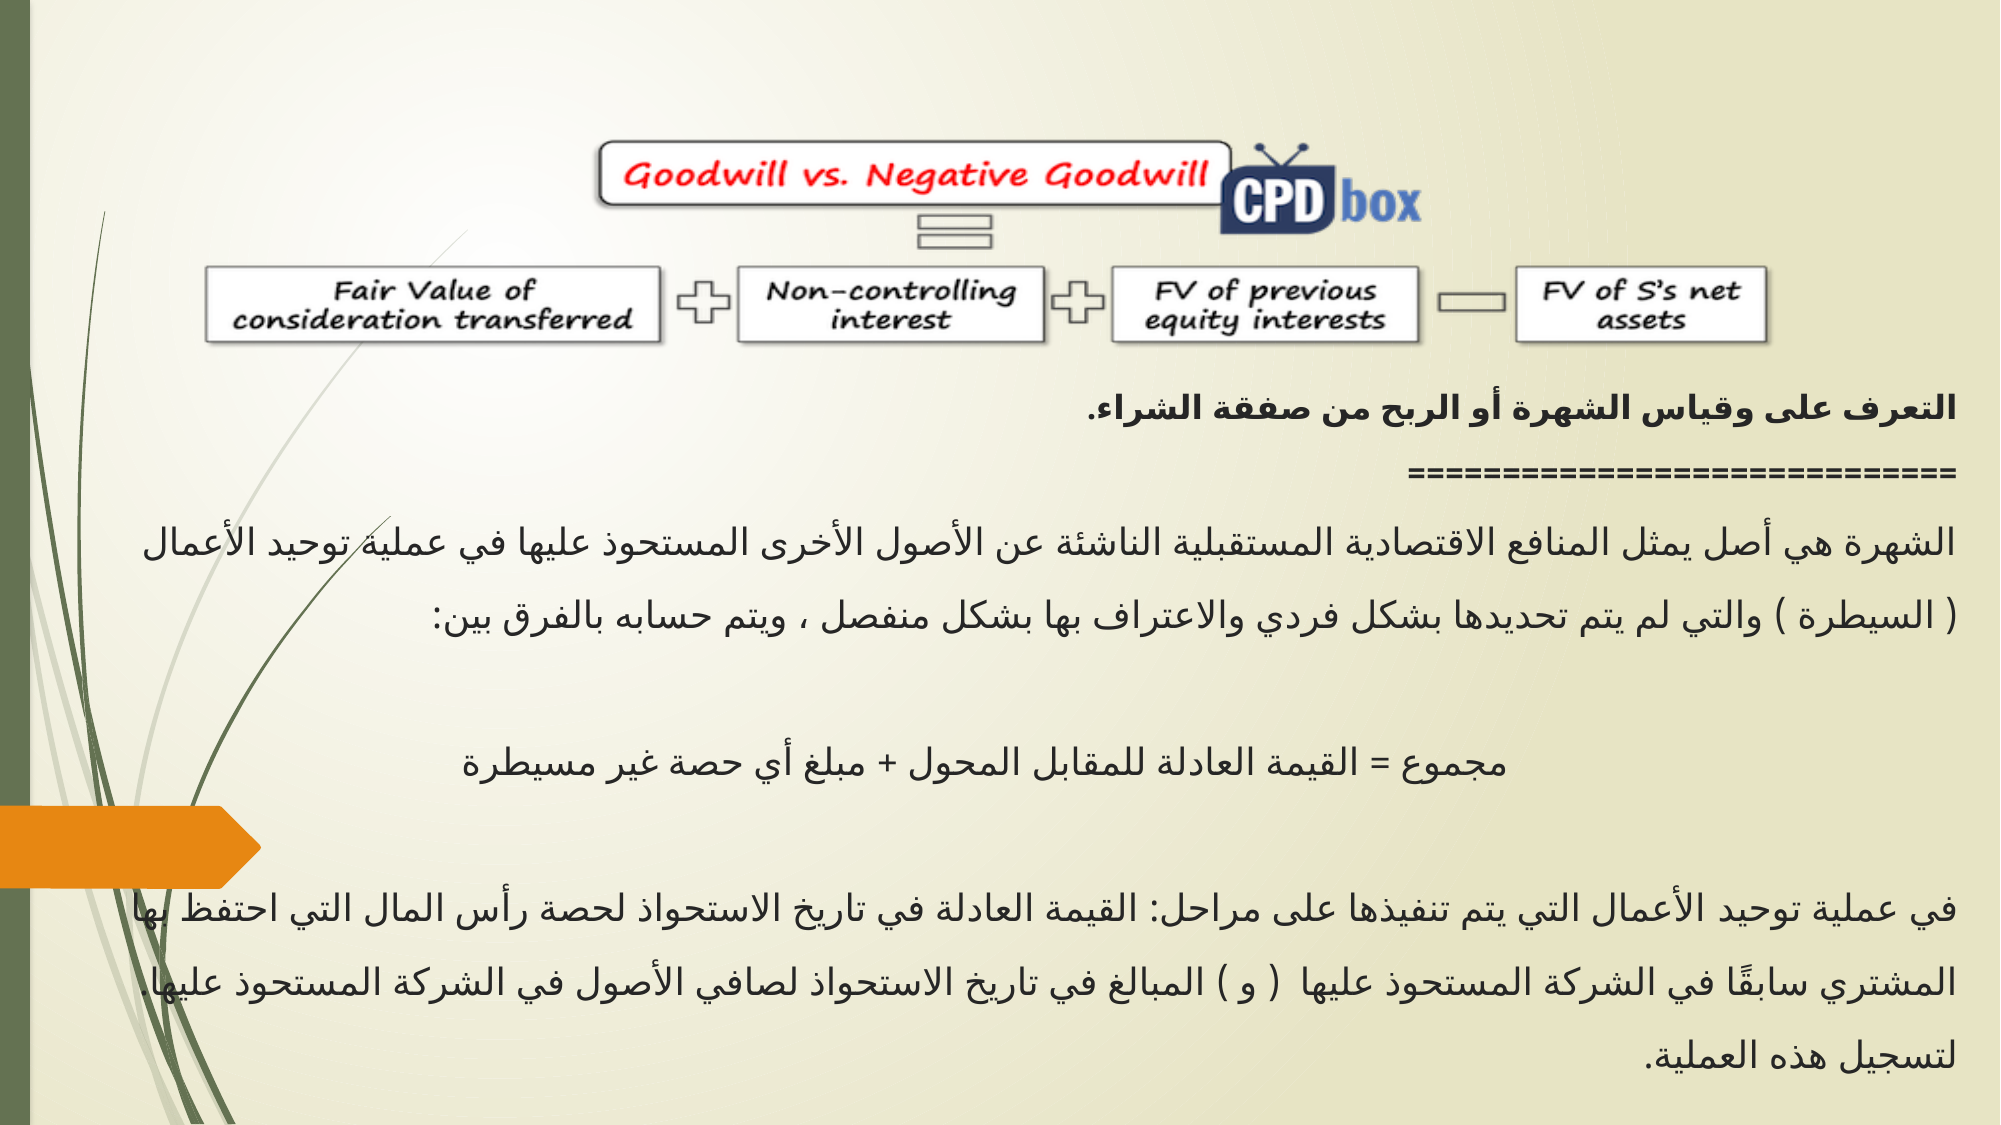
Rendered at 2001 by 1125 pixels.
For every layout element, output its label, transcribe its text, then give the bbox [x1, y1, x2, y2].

picture [202, 126, 1779, 353]
title التعرف على وقياس الشهرة أو الربح من صفقة الشراء. ============================= الشهرة هي أصل يمثل المنافع الاقتصادية المستقبلية الناشئة عن الأصول الأخرى المستحوذ عليها في عملية توحيد الأعمال ( السيطرة ) والتي لم يتم تحديدها بشكل فردي والاعتراف بها بشكل منفصل ، ويتم حسابه بالفرق بين: مجموع = القيمة العادلة للمقابل المحول + مبلغ أي حصة غير مسيطرة في عملية توحيد الأعمال التي يتم تنفيذها على مراحل: القيمة العادلة في تاريخ الاستحواذ لحصة رأس المال التي احتفظ بها المشتري سابقًا في الشركة المستحوذ عليها ( و ) المبالغ في تاريخ الاستحواذ لصافي الأصول في الشركة المستحوذ عليها. لتسجيل هذه العملية. [61, 211, 1974, 1091]
